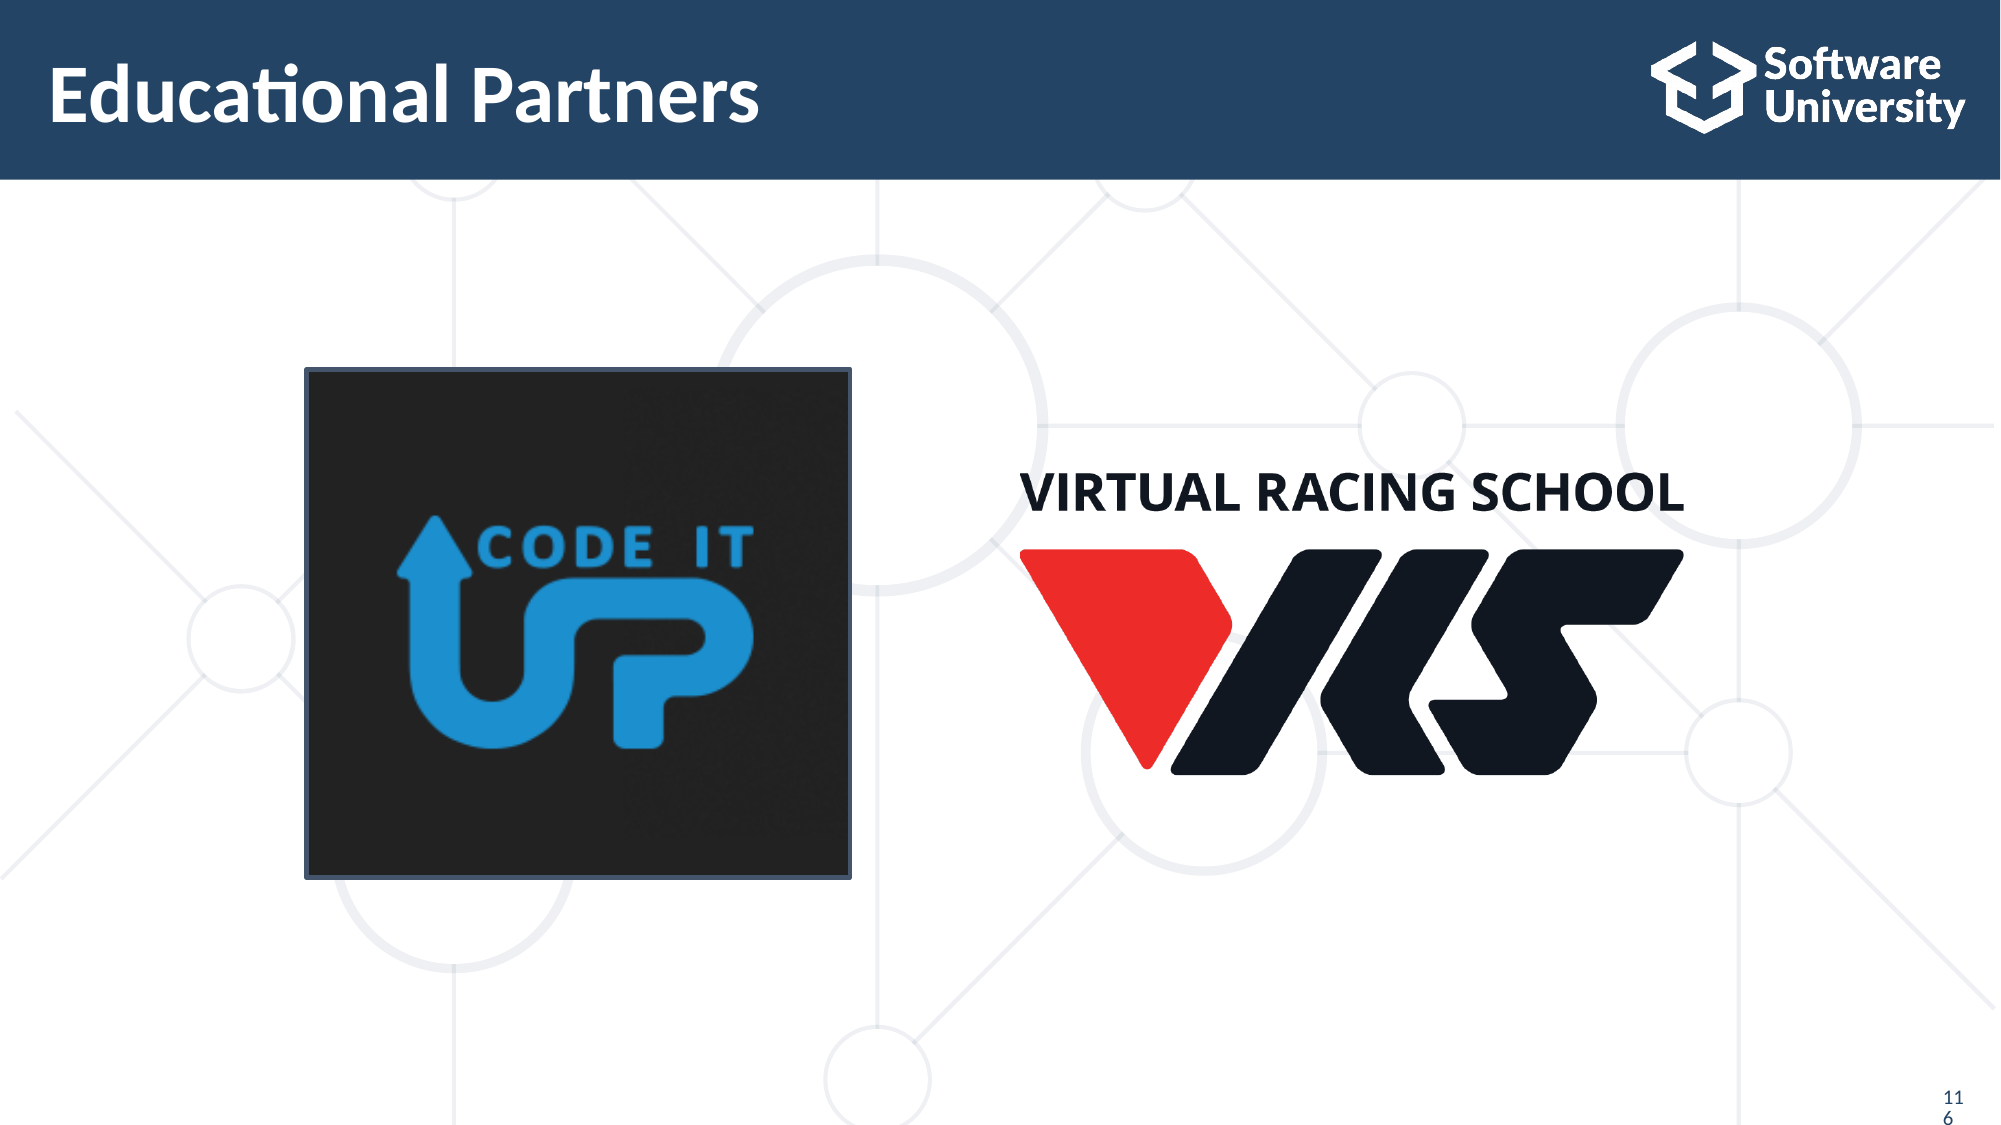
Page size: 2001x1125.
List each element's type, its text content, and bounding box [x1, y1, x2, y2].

slide_number 116 [1927, 1067, 1989, 1117]
picture [1651, 41, 1966, 134]
title Educational Partners [31, 16, 1625, 162]
picture [1020, 295, 1684, 951]
picture [308, 371, 848, 876]
